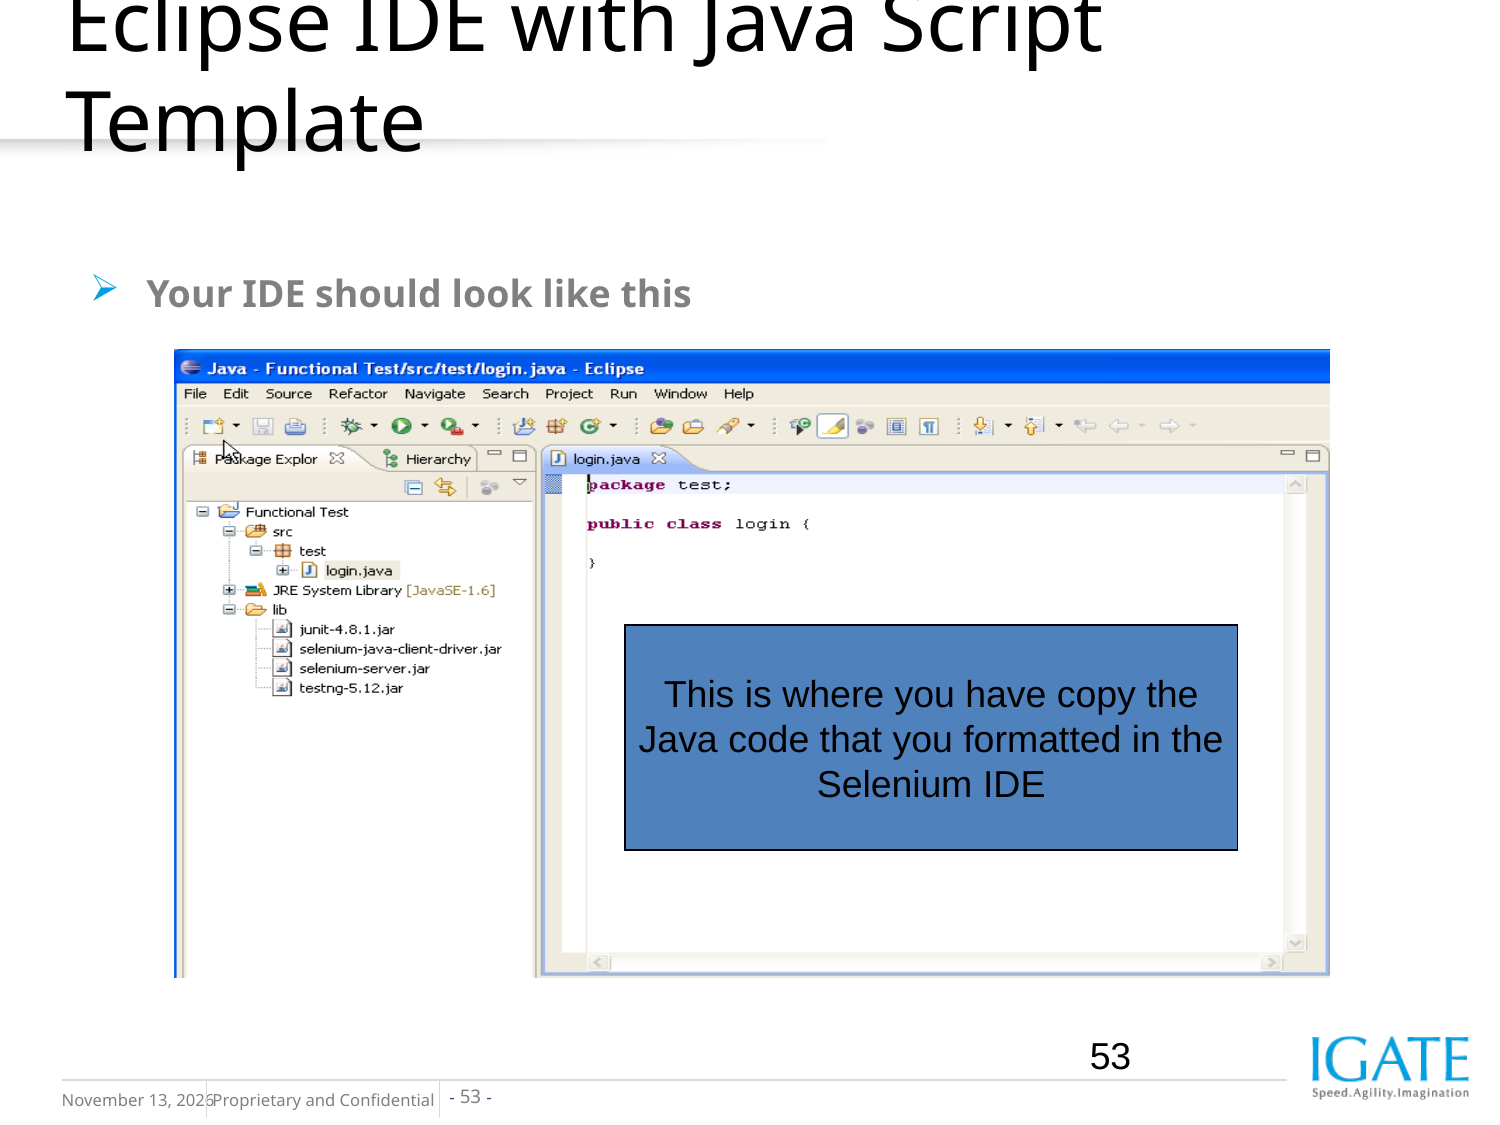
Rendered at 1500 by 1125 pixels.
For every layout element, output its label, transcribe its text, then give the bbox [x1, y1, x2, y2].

picture [1304, 1028, 1475, 1105]
slide_number 53 [1074, 1024, 1425, 1103]
picture [174, 349, 1330, 978]
list Your IDE should look like this [75, 262, 1425, 363]
picture [0, 112, 919, 174]
title Eclipse IDE with Java Script Template [50, 3, 1400, 134]
